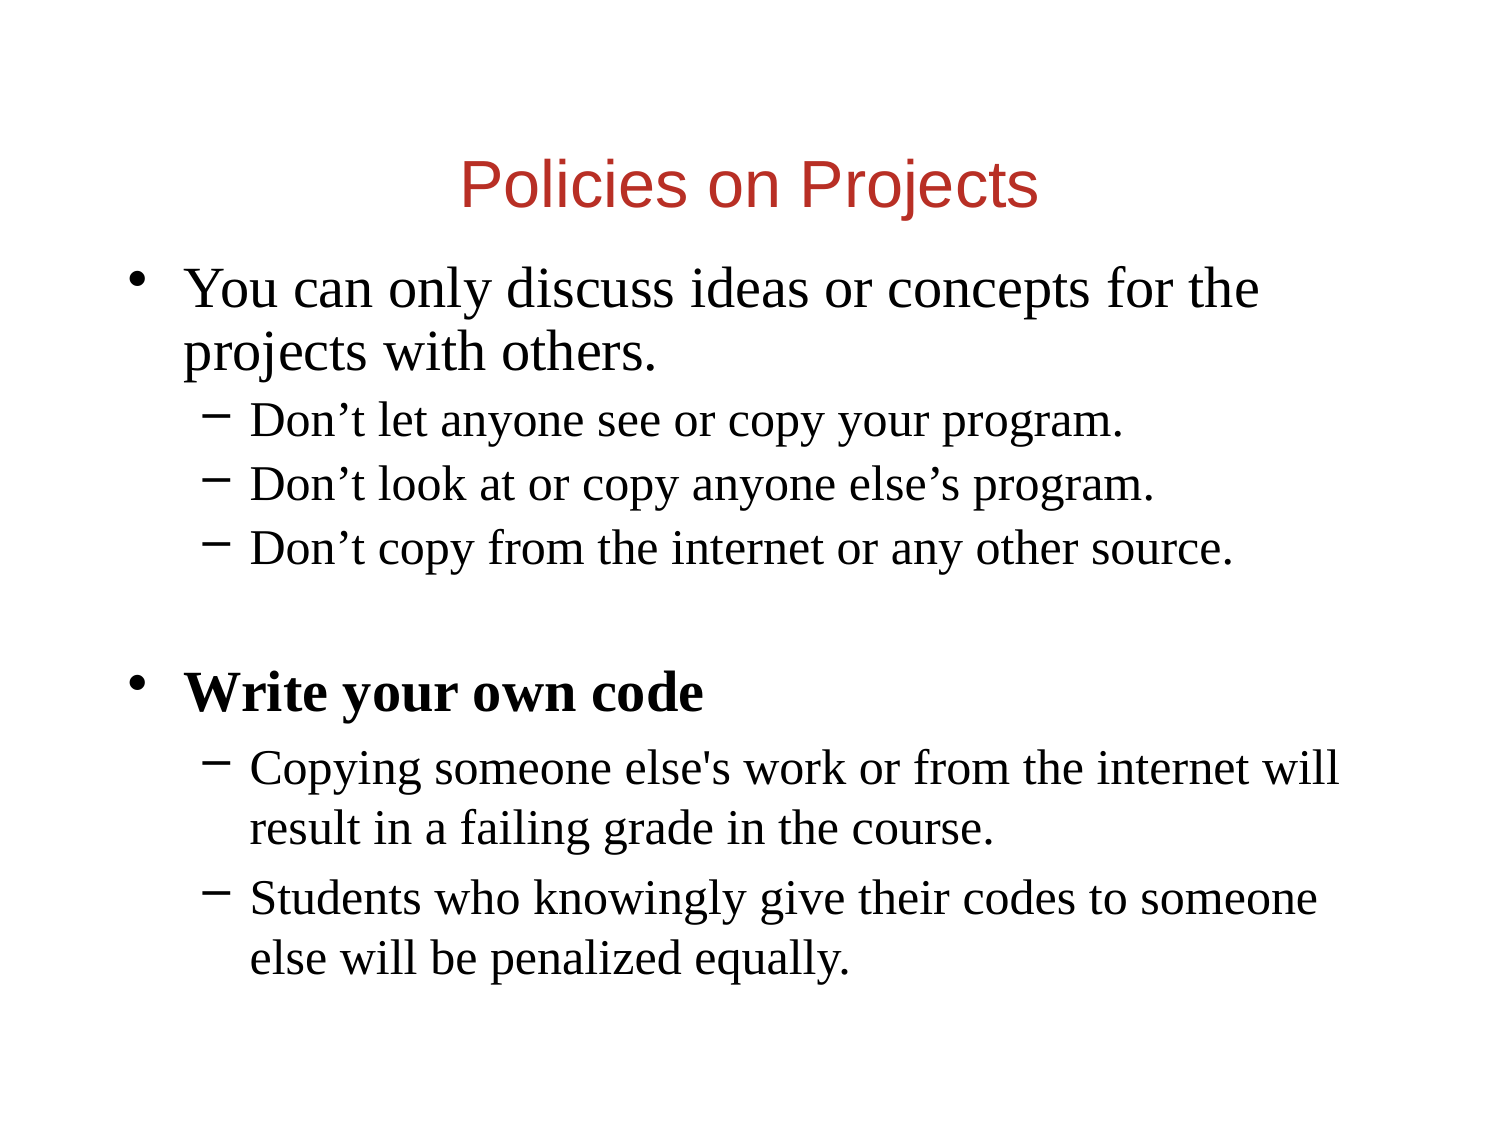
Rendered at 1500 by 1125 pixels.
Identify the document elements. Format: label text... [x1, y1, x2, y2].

list You can only discuss ideas or concepts for the projects with others. Don’t let anyone see or copy your program. Don’t look at or copy anyone else’s program. Don’t copy from the internet or any other source. Write your own code Copying someone else's work or from the internet will result in a failing grade in the course. Students who knowingly give their codes to someone else will be penalized equally. [112, 249, 1388, 1038]
title Policies on Projects [112, 125, 1388, 238]
